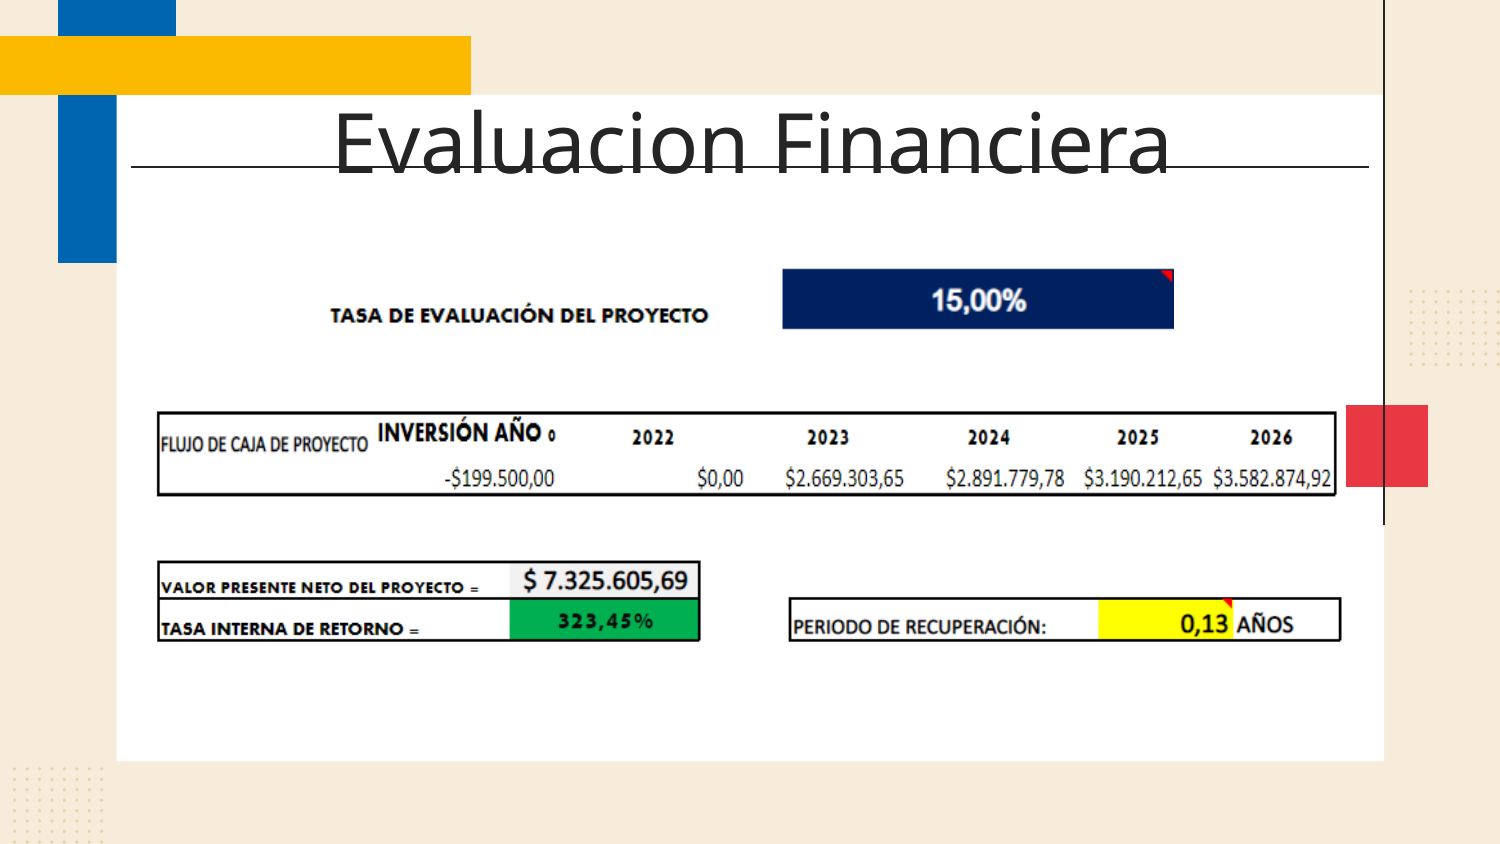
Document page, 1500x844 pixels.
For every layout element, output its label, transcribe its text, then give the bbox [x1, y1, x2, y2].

title Evaluacion Financiera [152, 128, 1354, 166]
picture [151, 405, 1338, 500]
picture [151, 554, 1359, 646]
title Evaluacion Financiera [152, 167, 1354, 205]
picture [315, 255, 1174, 335]
